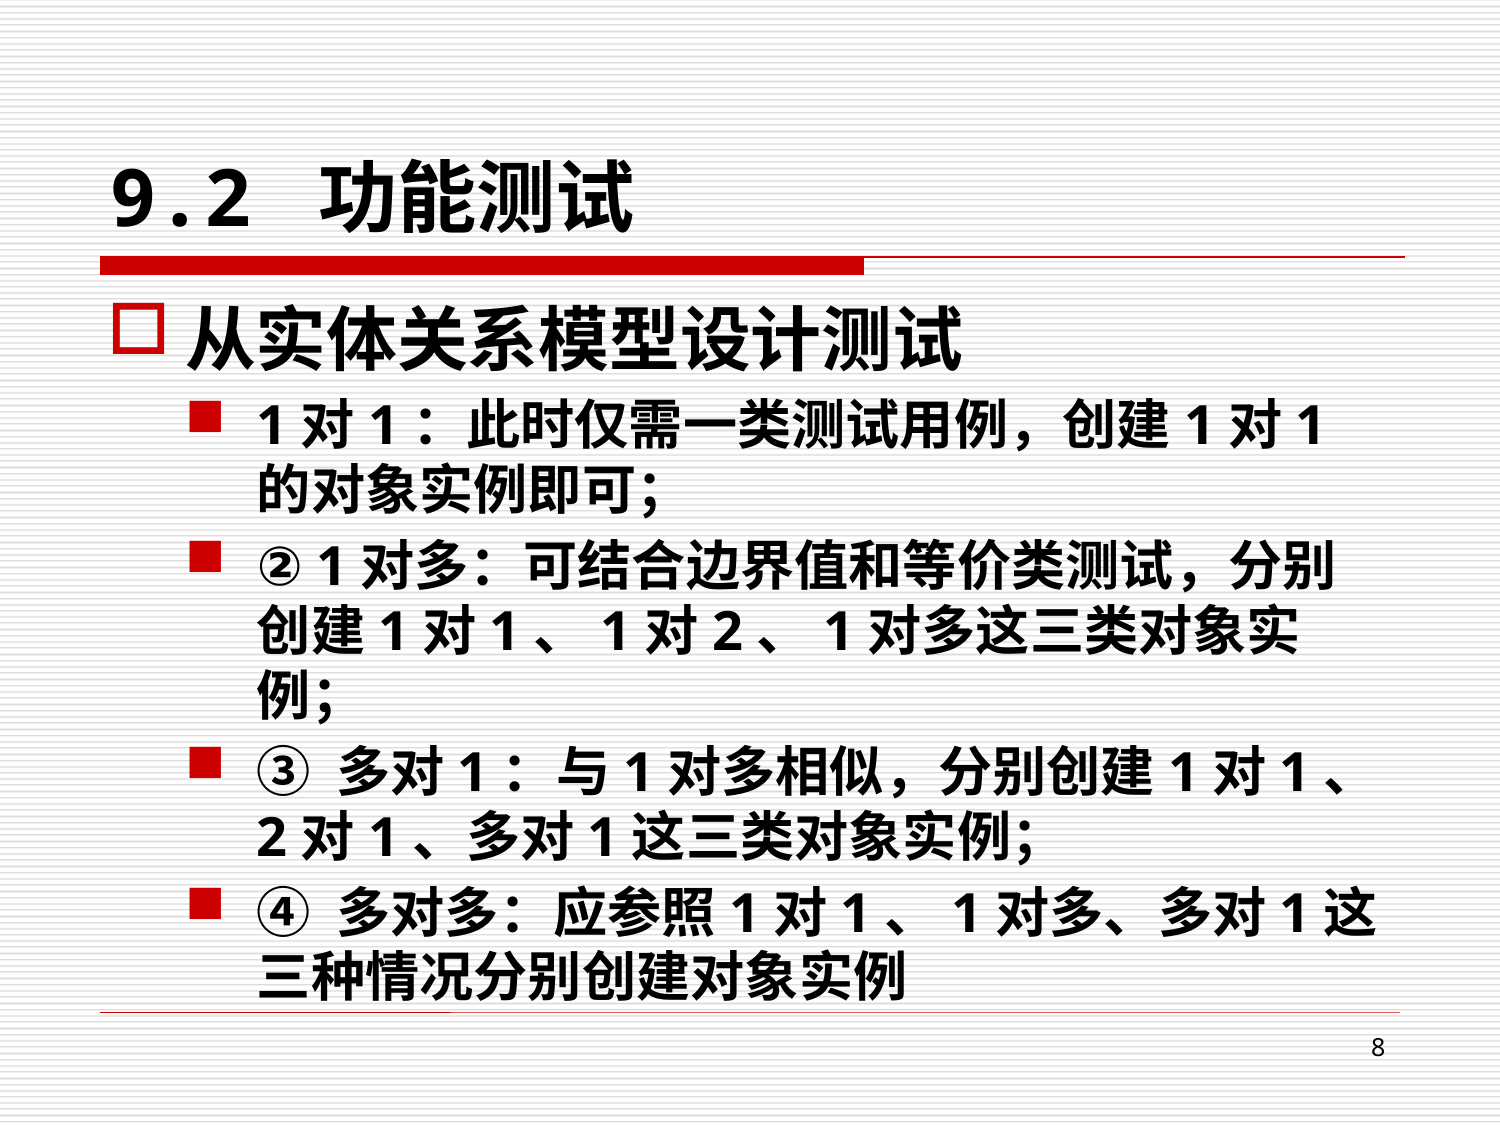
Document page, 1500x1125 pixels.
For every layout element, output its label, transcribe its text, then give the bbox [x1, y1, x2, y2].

picture [0, 0, 1500, 1125]
list 从实体关系模型设计测试 1对1：此时仅需一类测试用例，创建1对1的对象实例即可； ② 1对多：可结合边界值和等价类测试，分别创建1对1、1对2、1对多这三类对象实例； ③ 多对1：与1对多相似，分别创建1对1、2对1、多对1这三类对象实例； ④ 多对多：应参照1对1、1对多、多对1这三种情况分别创建对象实例 [92, 287, 1406, 988]
title 9.2 功能测试 [94, 50, 1407, 250]
text_box 8 [1074, 1024, 1400, 1103]
